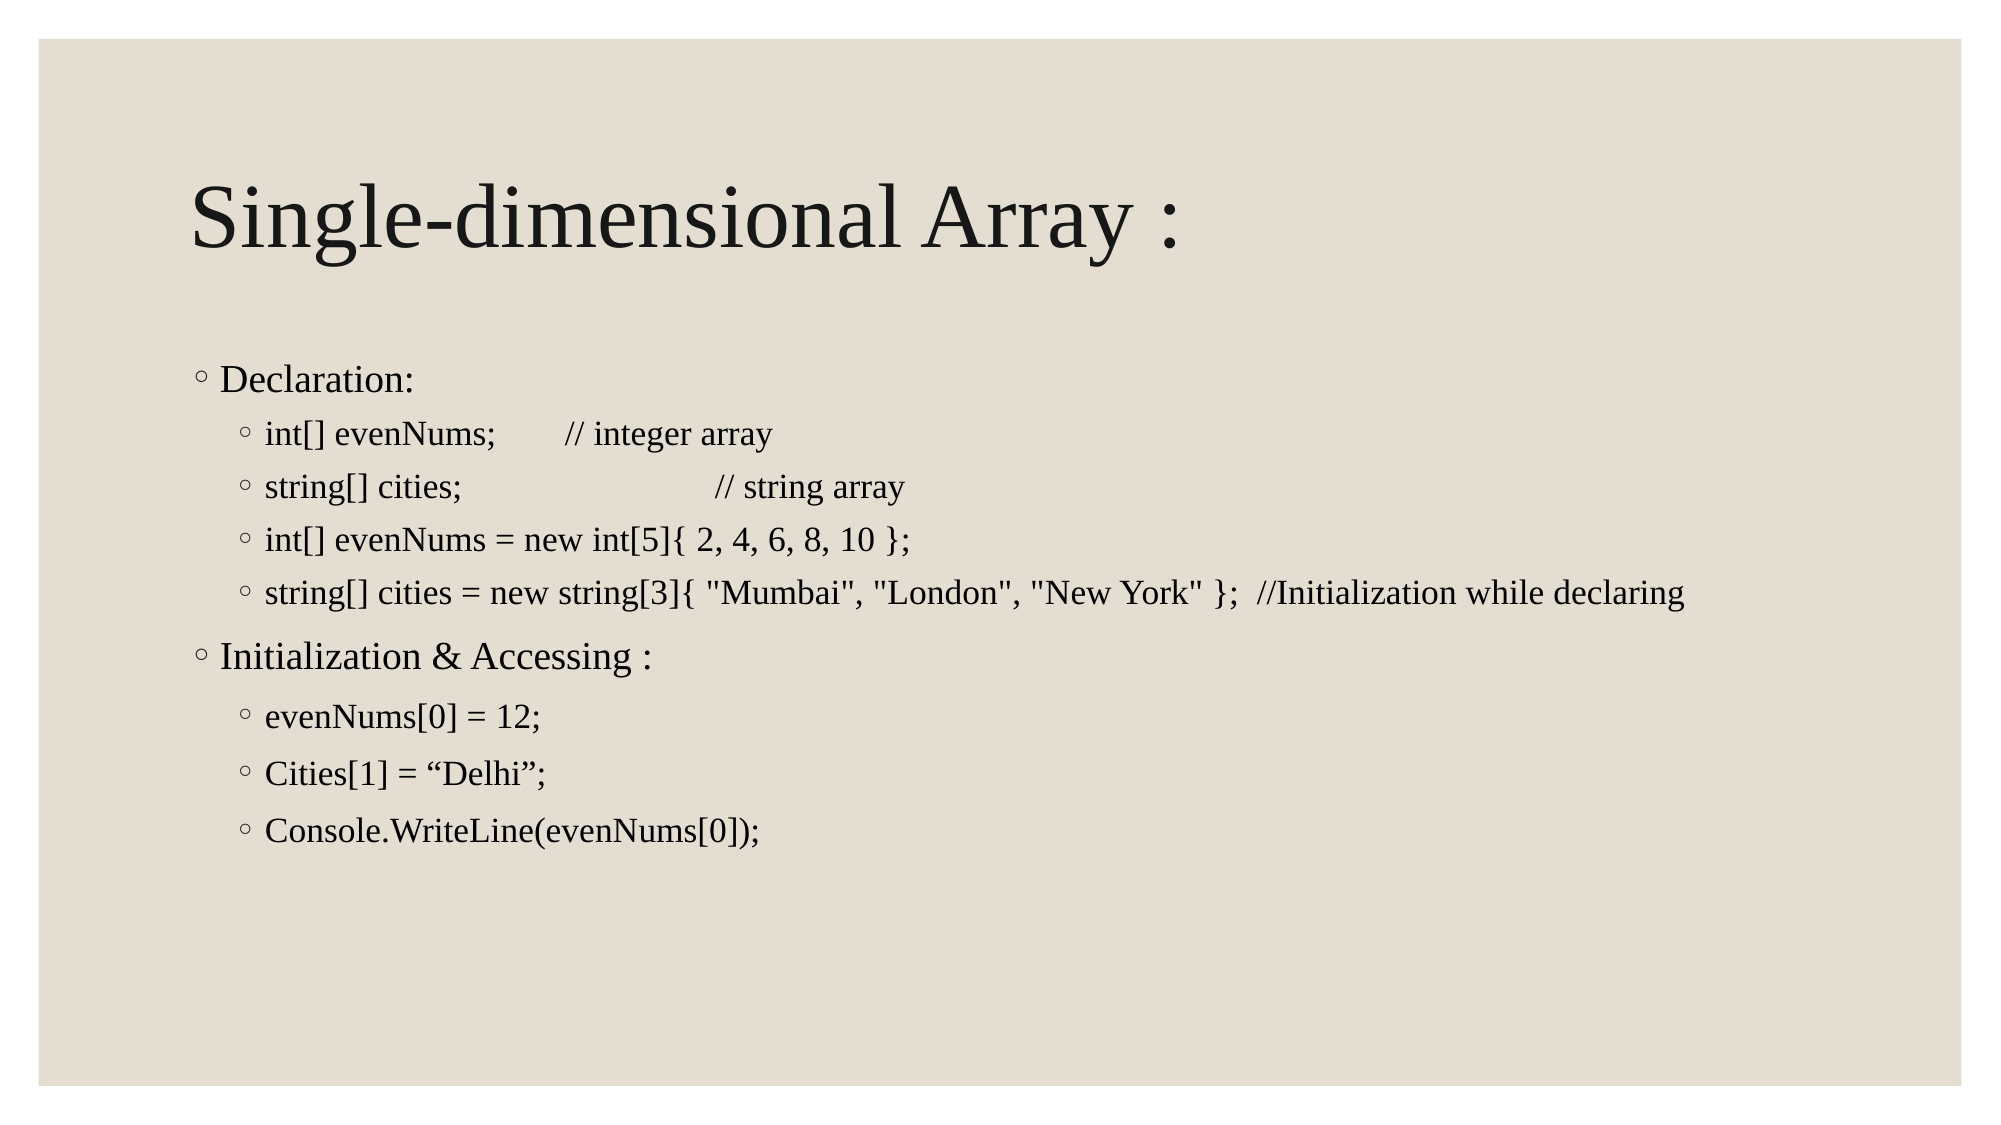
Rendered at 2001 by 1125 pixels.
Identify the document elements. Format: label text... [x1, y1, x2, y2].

list Declaration: int[] evenNums; // integer array string[] cities; // string array int[] evenNums = new int[5]{ 2, 4, 6, 8, 10 }; string[] cities = new string[3]{ "Mumbai", "London", "New York" }; //Initialization while declaring Initialization & Accessing : evenNums[0] = 12; Cities[1] = “Delhi”; Console.WriteLine(evenNums[0]); [174, 345, 1825, 990]
title Single-dimensional Array : [174, 105, 1825, 331]
